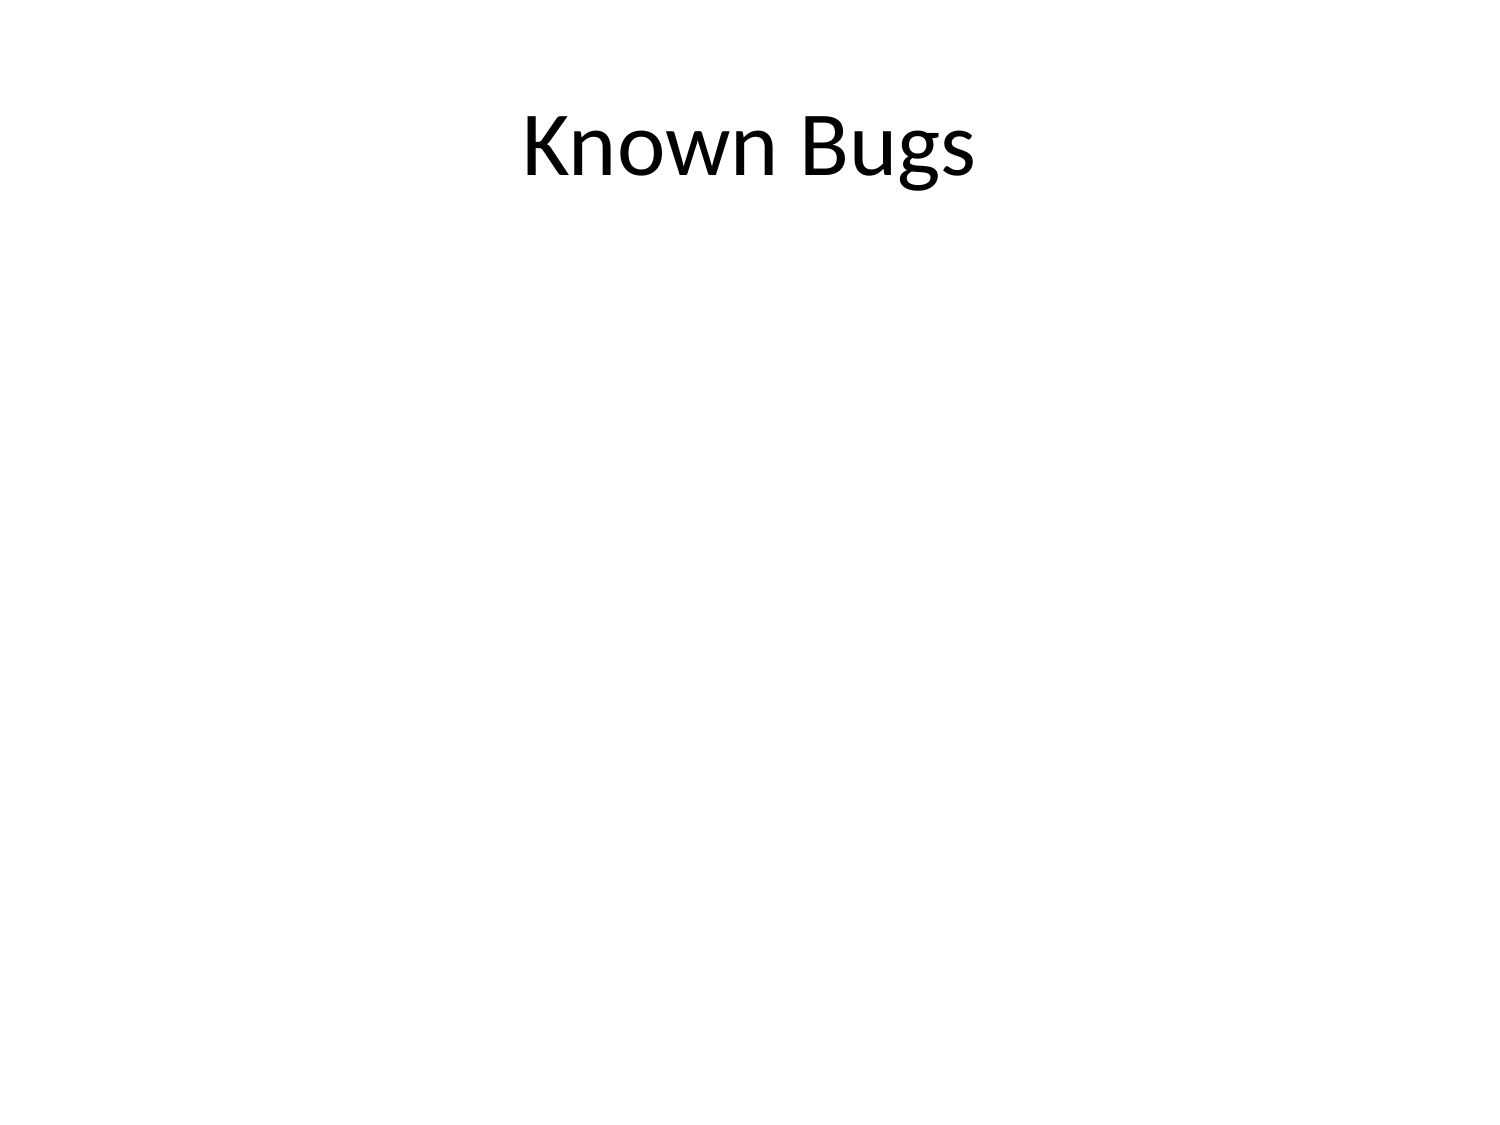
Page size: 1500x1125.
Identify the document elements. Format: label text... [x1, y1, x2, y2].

title Known Bugs [75, 45, 1425, 233]
